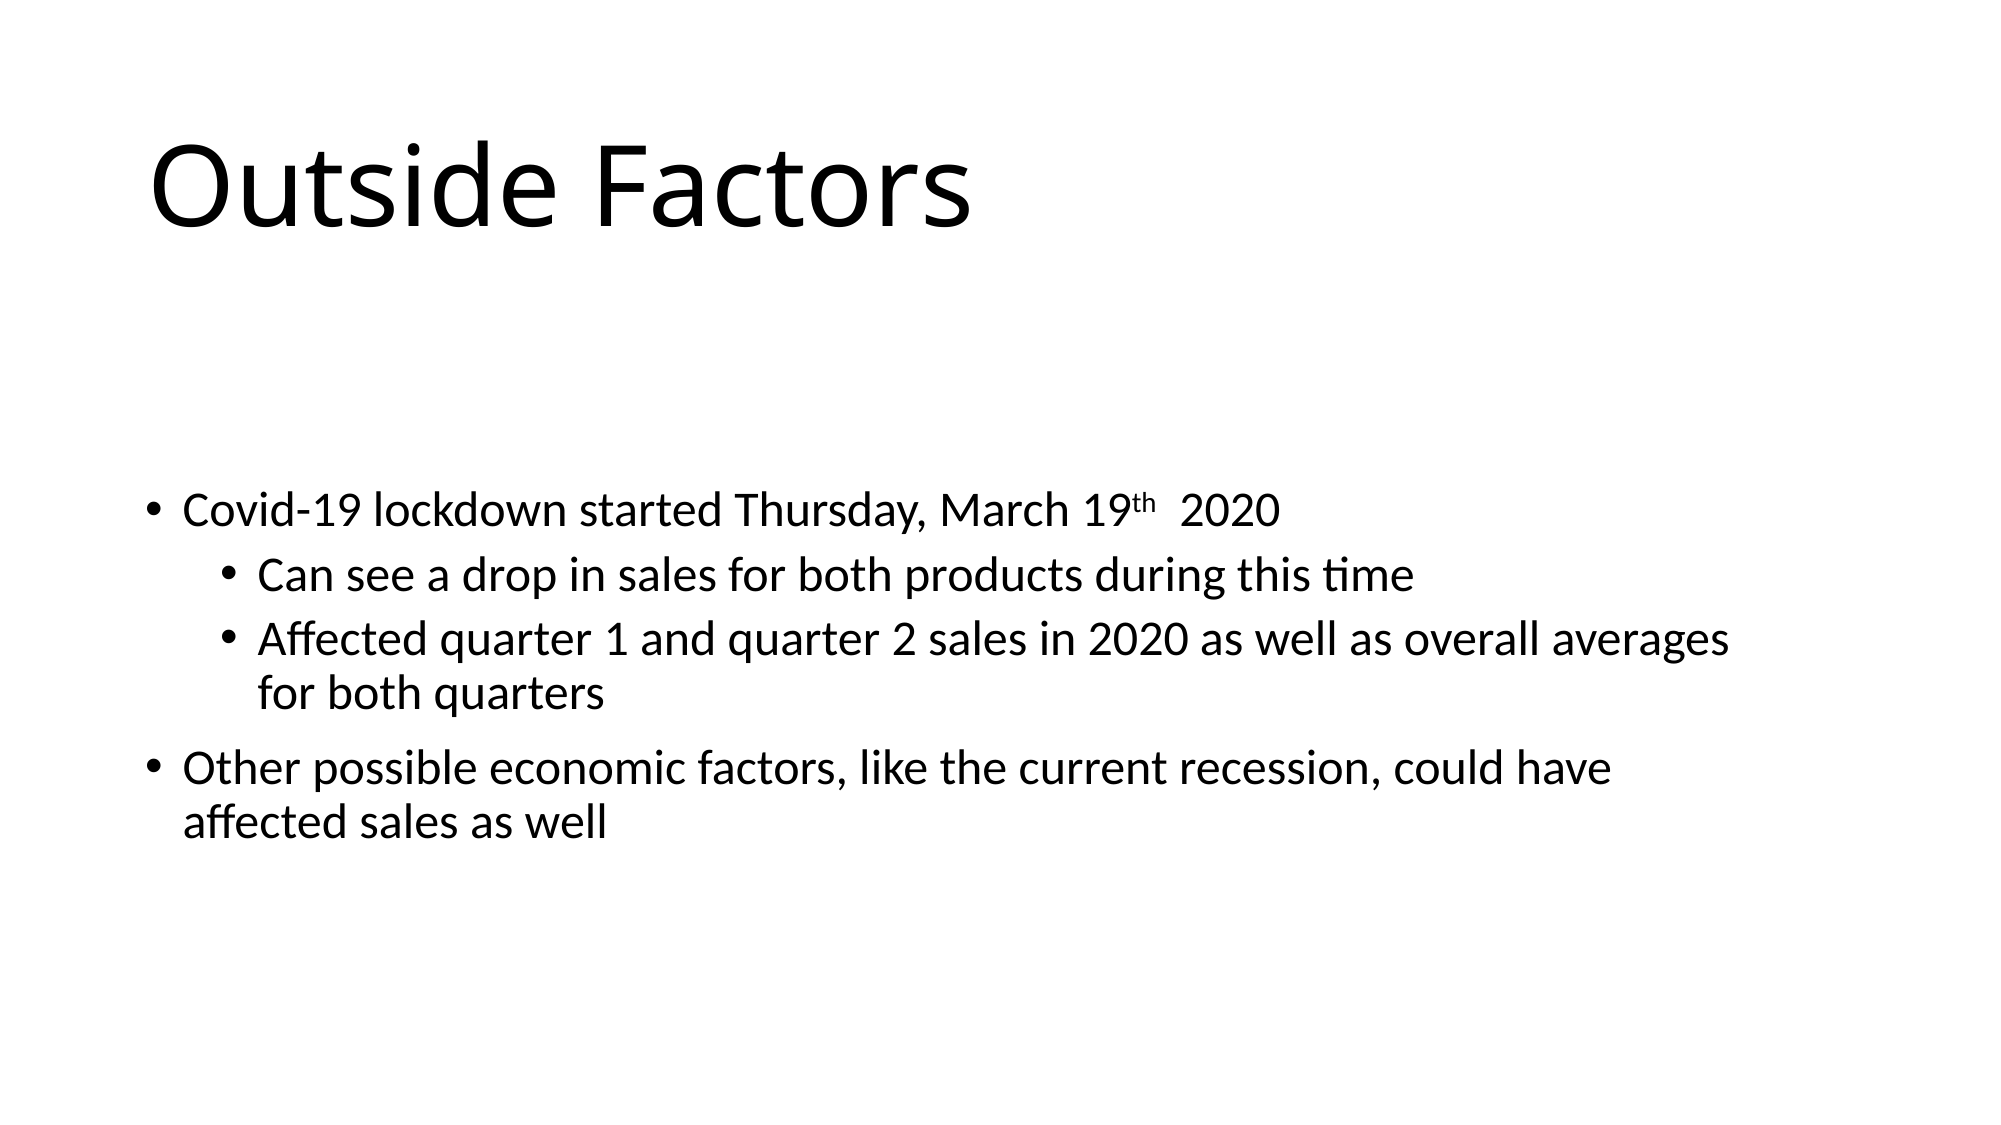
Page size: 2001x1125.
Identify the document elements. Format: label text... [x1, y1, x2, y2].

title Outside Factors [132, 63, 1648, 259]
list Covid-19 lockdown started Thursday, March 19th 2020 Can see a drop in sales for both products during this time Affected quarter 1 and quarter 2 sales in 2020 as well as overall averages for both quarters Other possible economic factors, like the current recession, could have affected sales as well [130, 426, 1795, 990]
